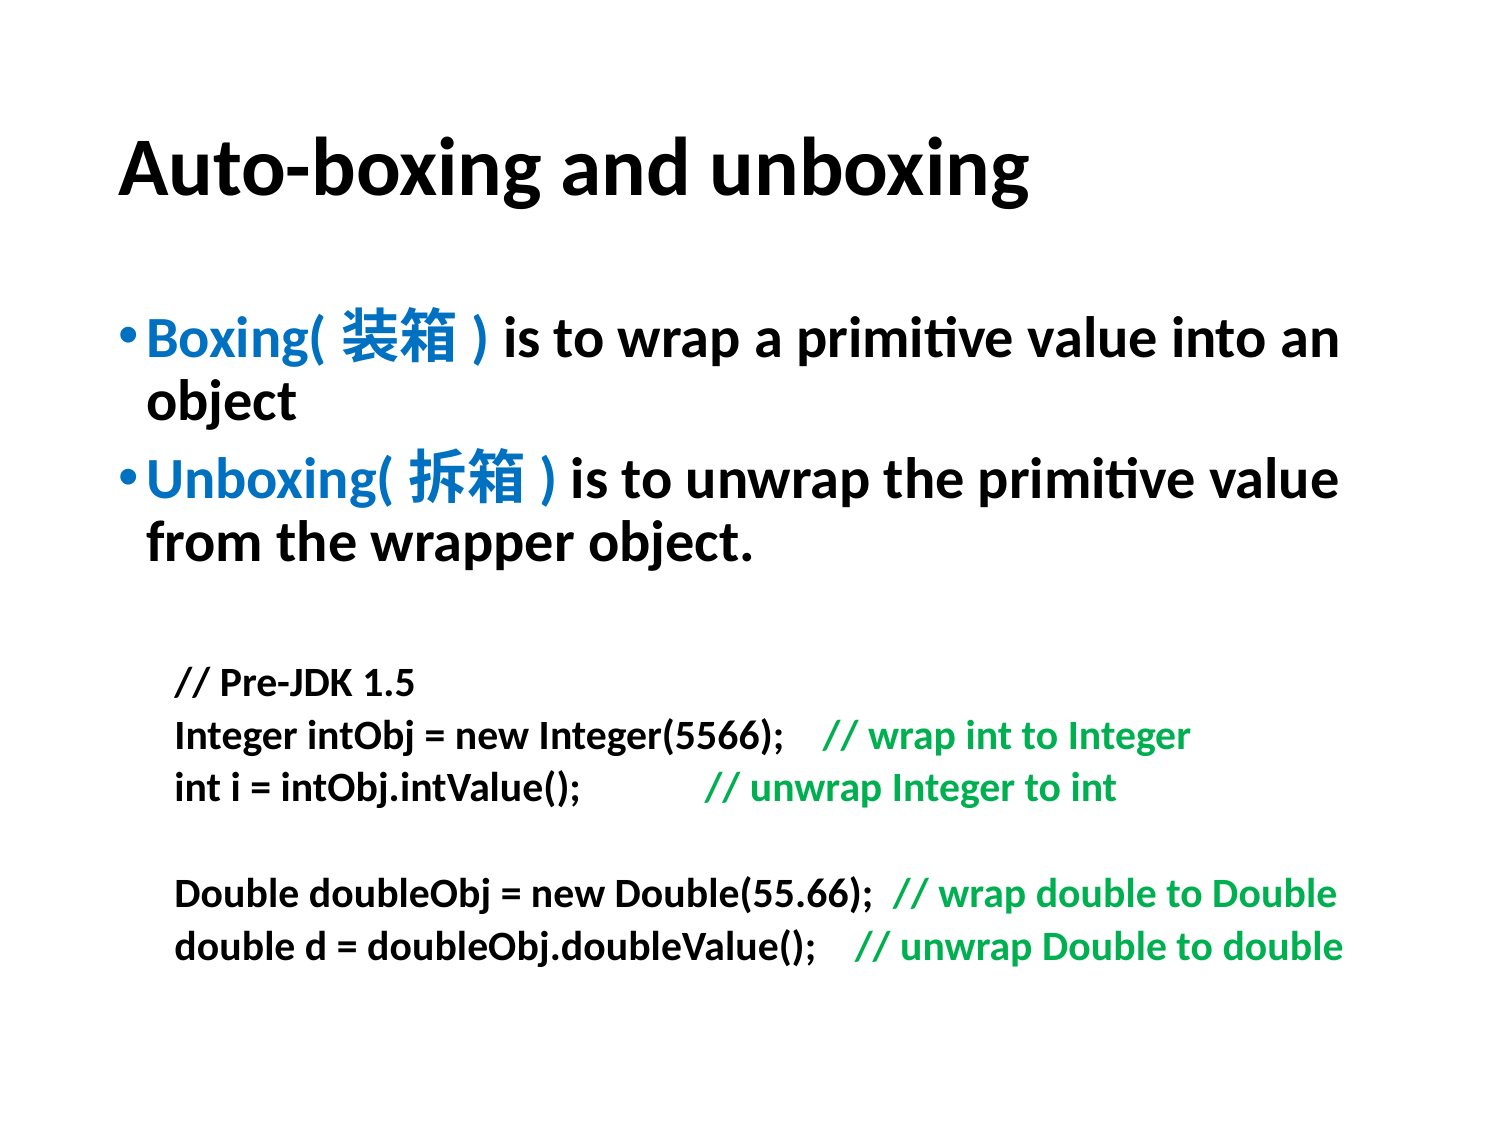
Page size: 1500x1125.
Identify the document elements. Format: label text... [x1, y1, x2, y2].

title Auto-boxing and unboxing [103, 59, 1397, 278]
list Boxing(装箱) is to wrap a primitive value into an object Unboxing(拆箱) is to unwrap the primitive value from the wrapper object. // Pre-JDK 1.5 Integer intObj = new Integer(5566); // wrap int to Integer int i = intObj.intValue(); // unwrap Integer to int Double doubleObj = new Double(55.66); // wrap double to Double double d = doubleObj.doubleValue(); // unwrap Double to double [103, 299, 1397, 1014]
